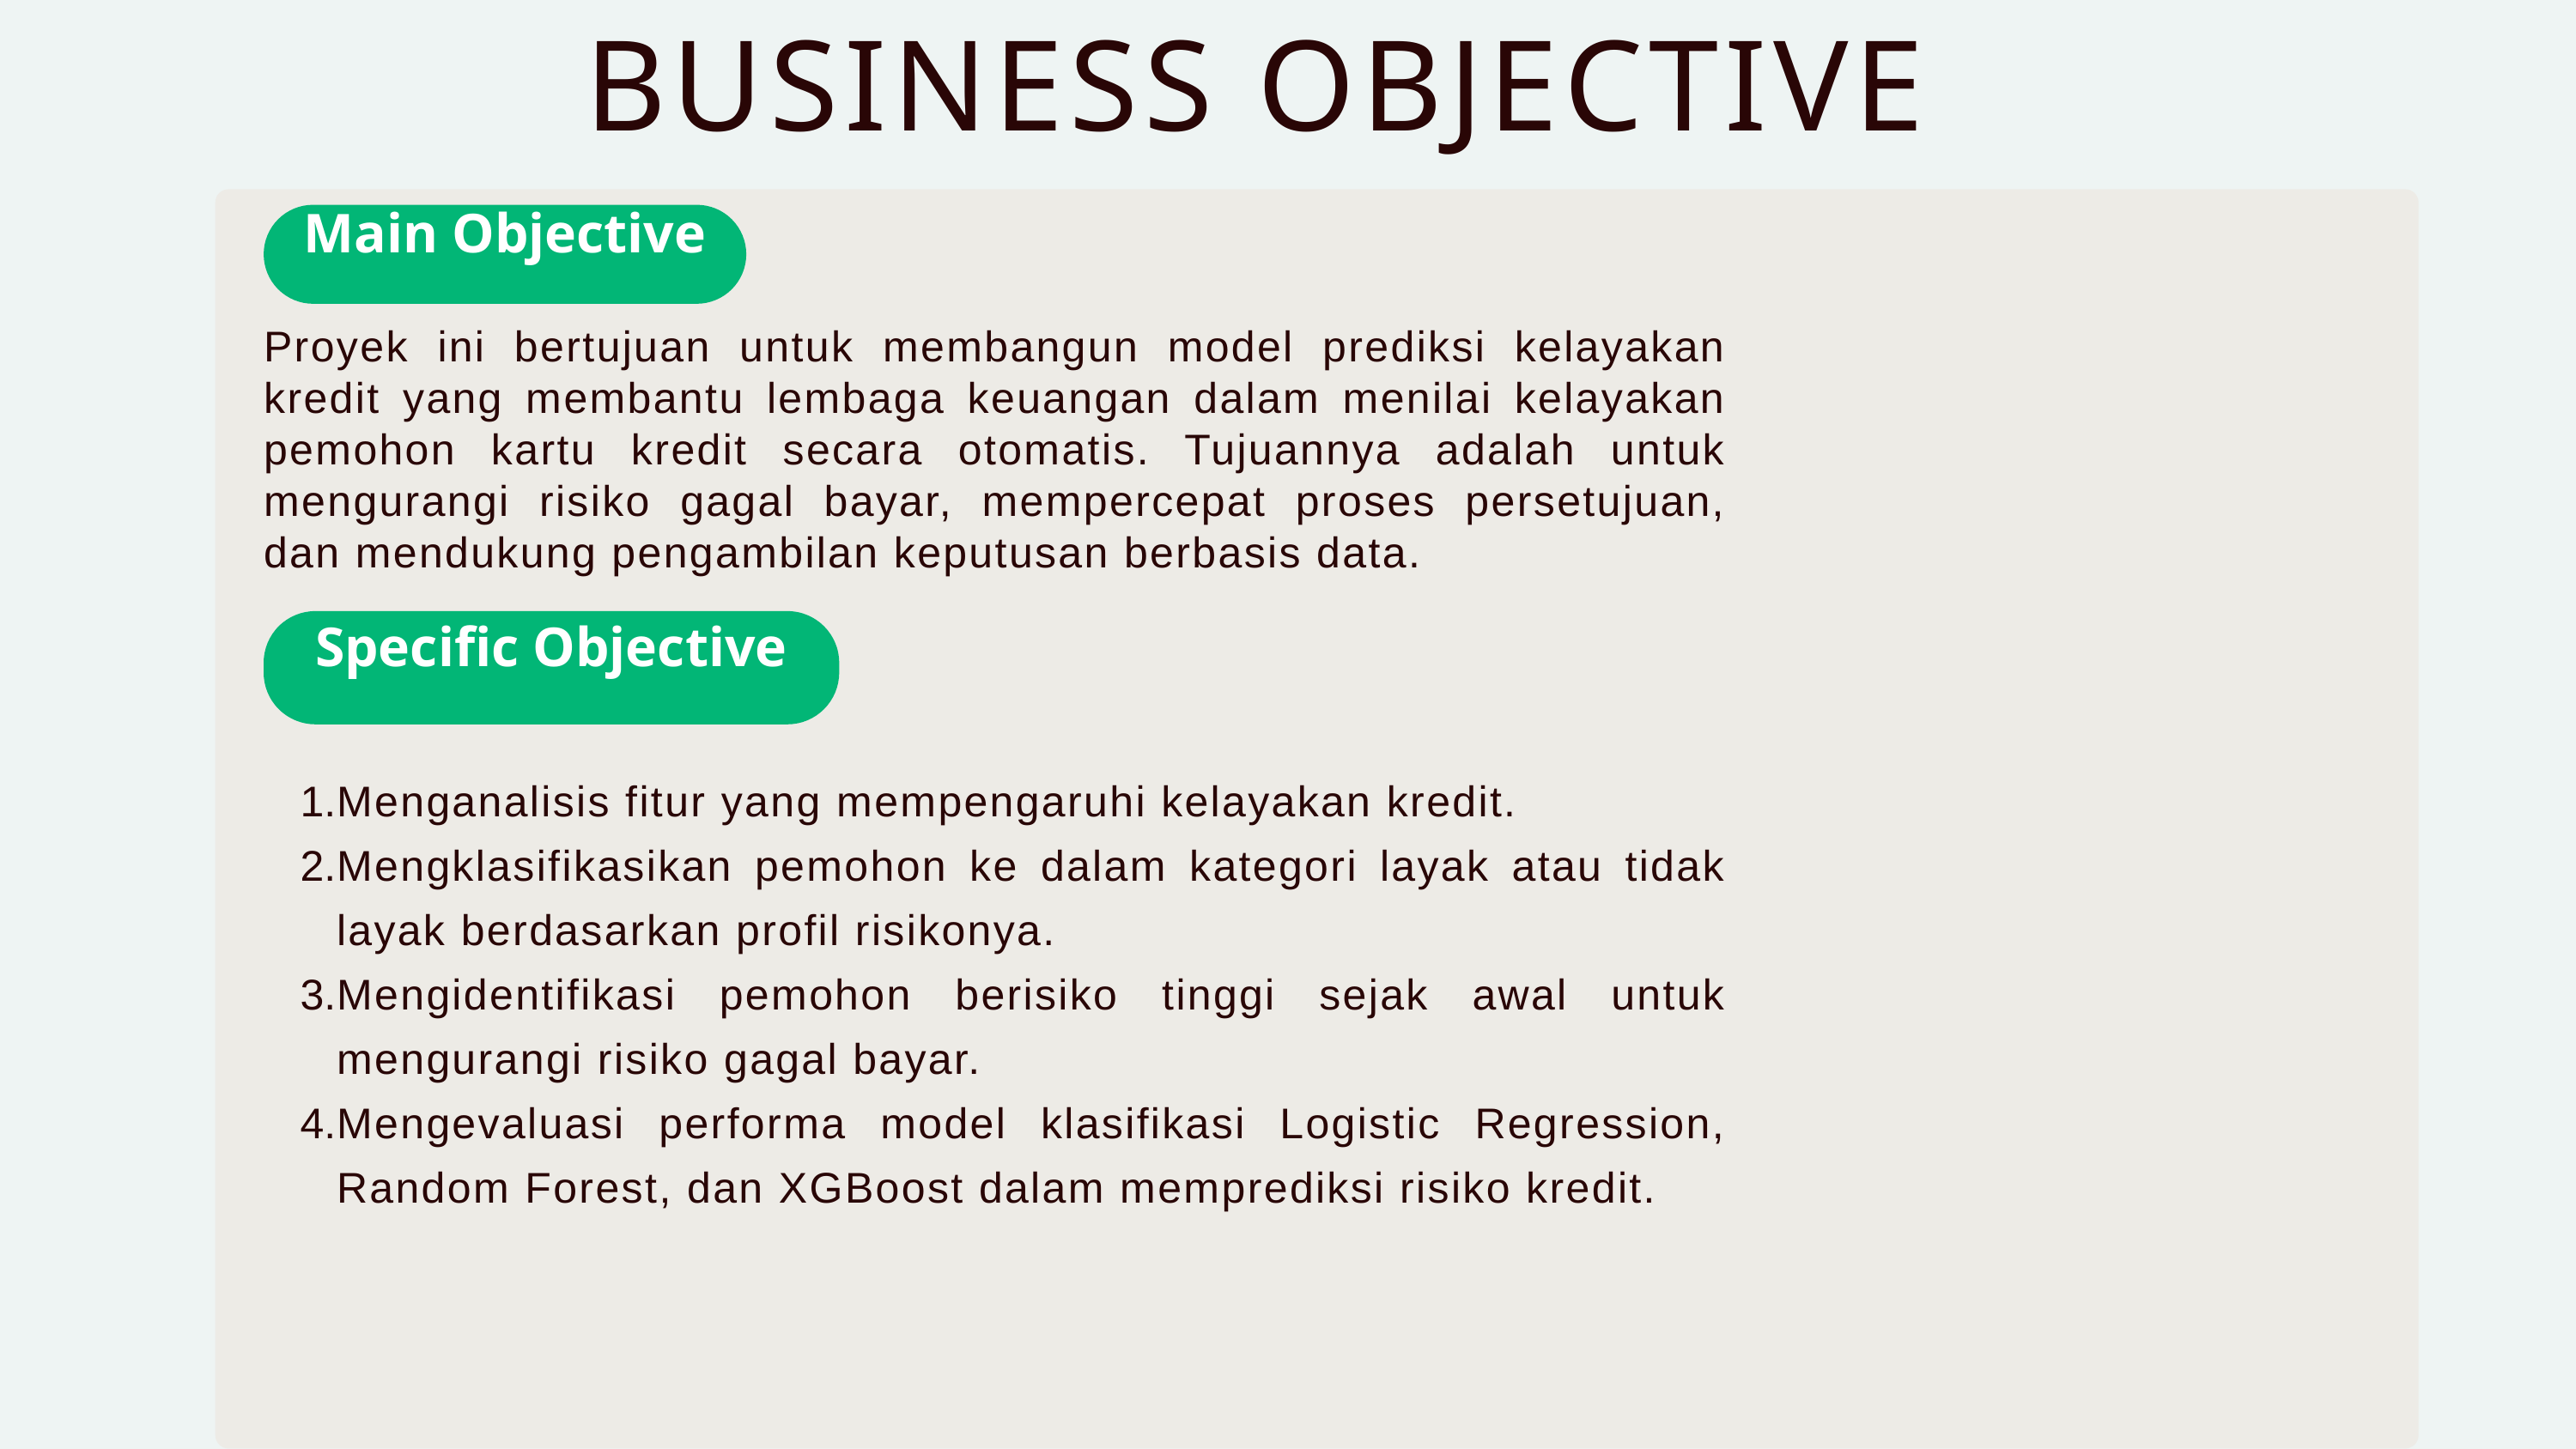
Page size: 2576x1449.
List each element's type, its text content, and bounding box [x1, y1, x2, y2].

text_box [215, 189, 2419, 1449]
text_box BUSINESS OBJECTIVE [215, 30, 2296, 156]
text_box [263, 204, 747, 305]
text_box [263, 610, 840, 724]
